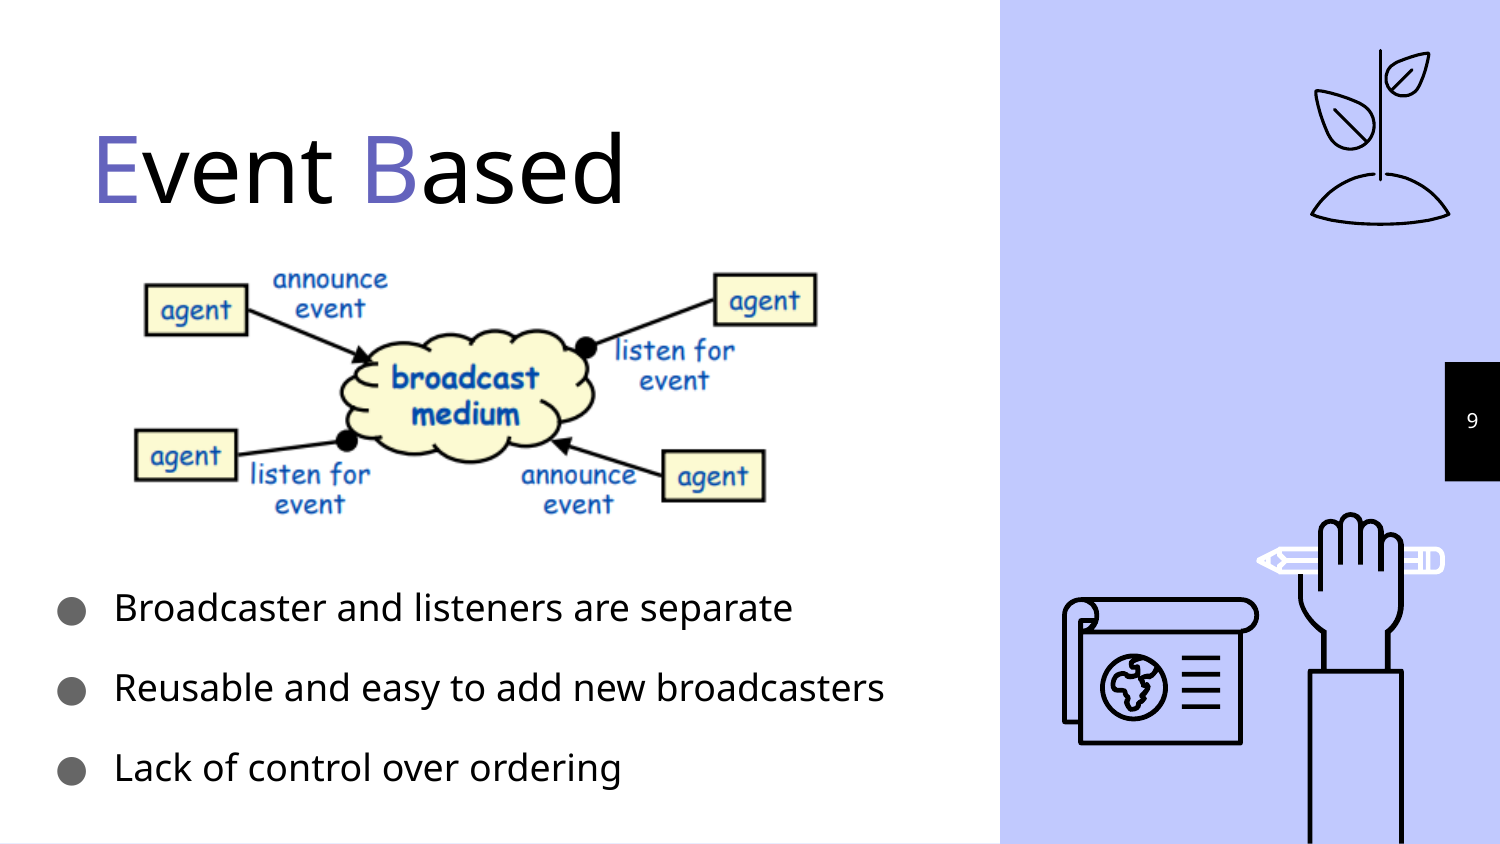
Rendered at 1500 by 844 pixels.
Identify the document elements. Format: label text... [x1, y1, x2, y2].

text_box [1311, 50, 1450, 225]
slide_number 9 [1444, 362, 1500, 482]
text_box Broadcaster and listeners are separate Reusable and easy to add new broadcasters Lack of control over ordering [23, 546, 971, 815]
title Event Based [75, 96, 918, 237]
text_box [1061, 511, 1445, 844]
picture [114, 263, 851, 521]
